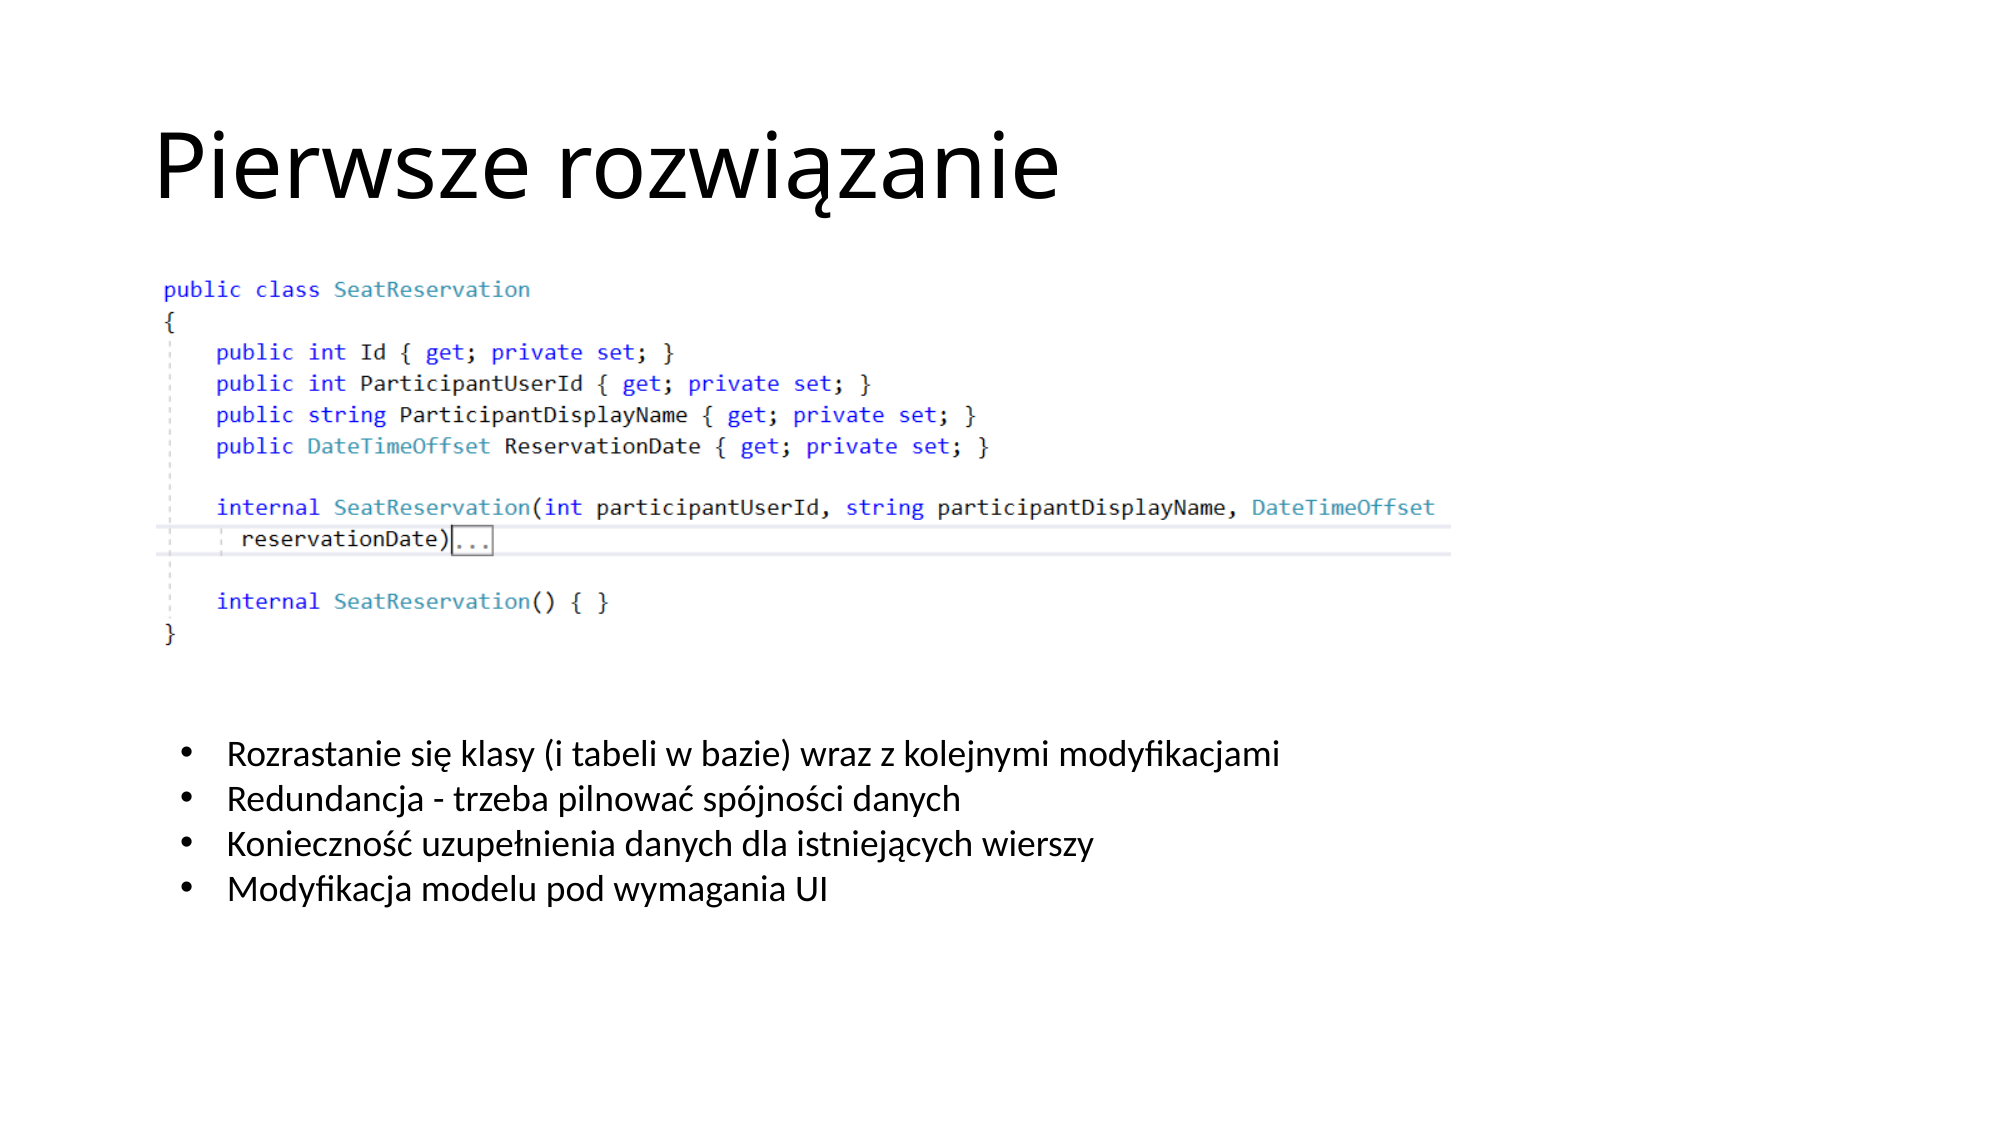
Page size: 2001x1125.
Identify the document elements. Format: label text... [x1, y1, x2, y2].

text_box Rozrastanie się klasy (i tabeli w bazie) wraz z kolejnymi modyfikacjami Redundancja - trzeba pilnować spójności danych Konieczność uzupełnienia danych dla istniejących wierszy Modyfikacja modelu pod wymagania UI [165, 721, 1712, 962]
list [156, 277, 1451, 654]
title Pierwsze rozwiązanie [137, 59, 1863, 278]
